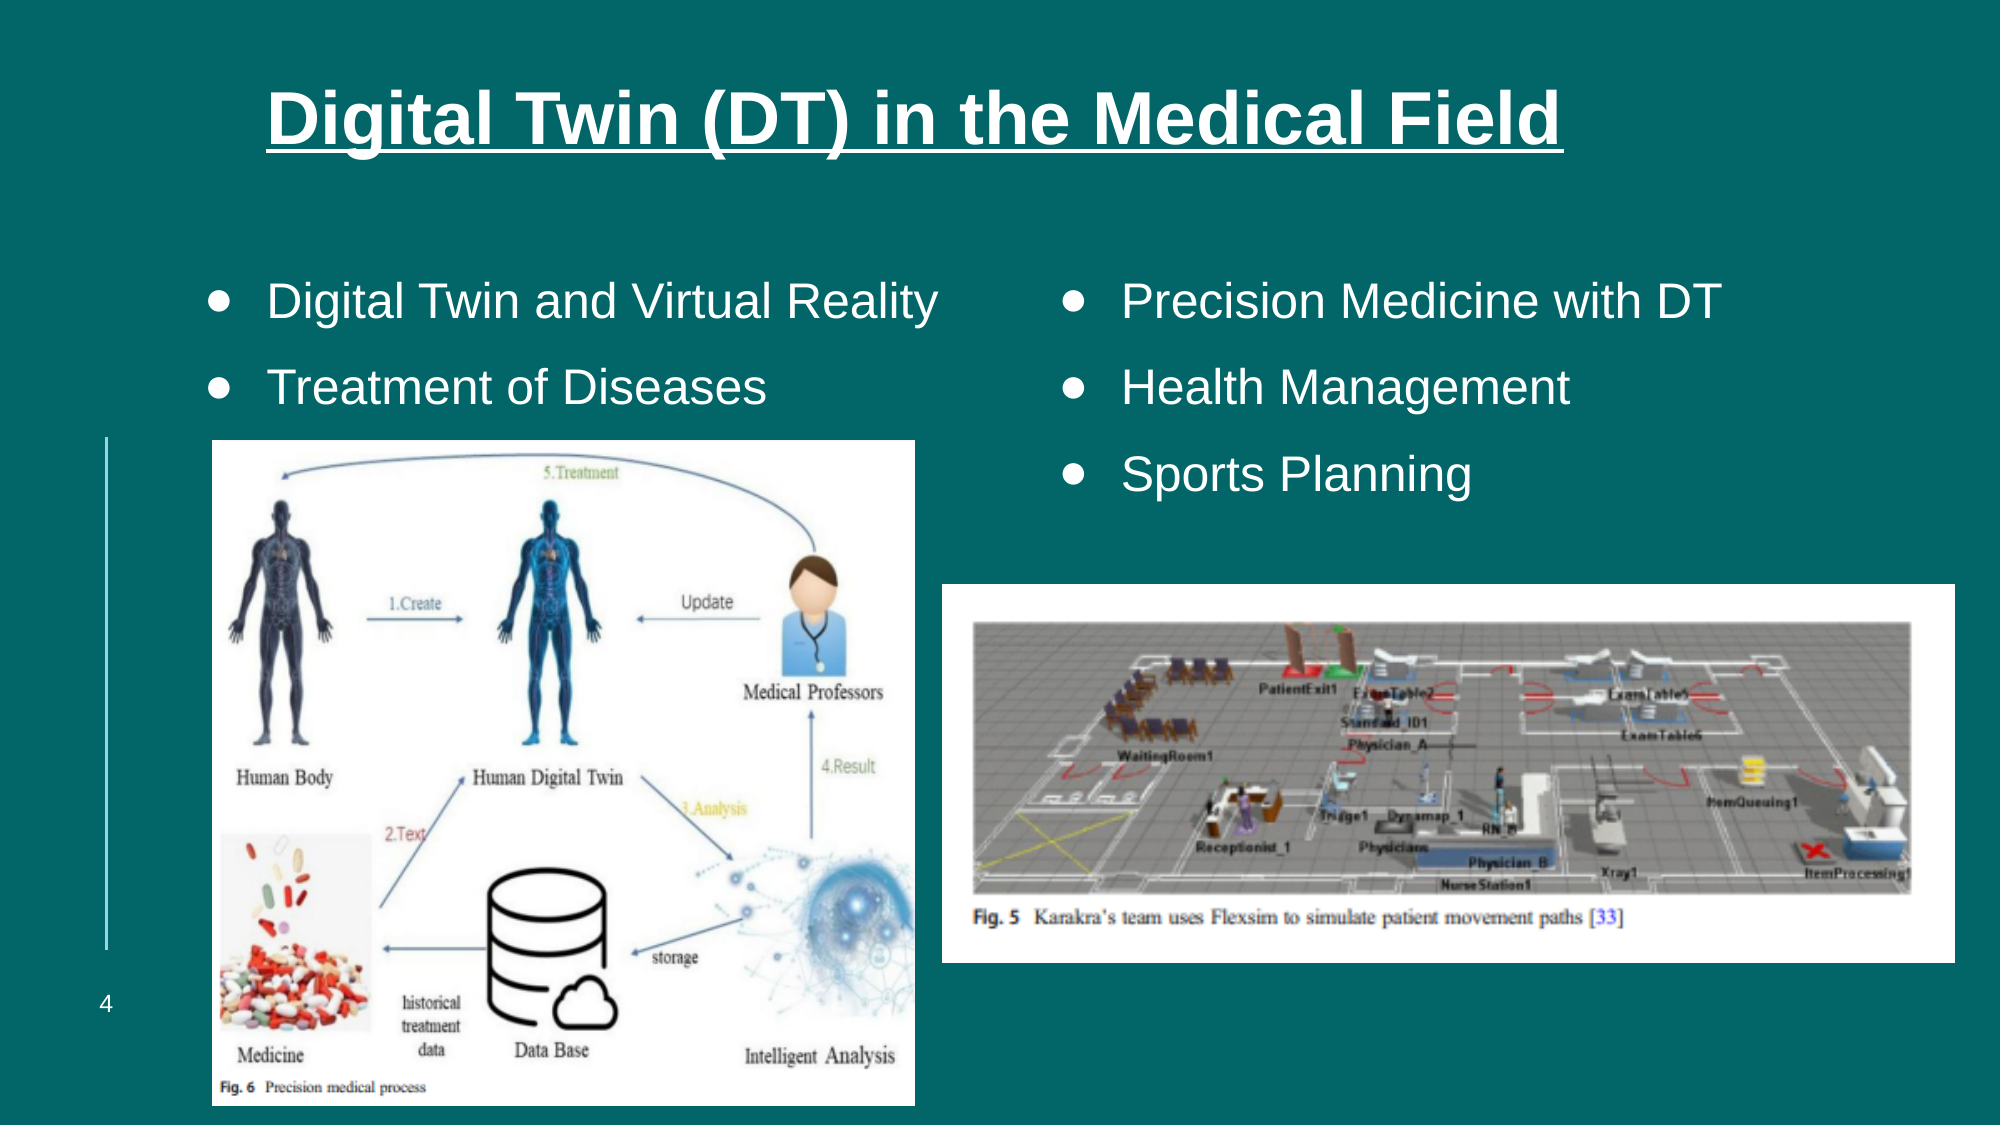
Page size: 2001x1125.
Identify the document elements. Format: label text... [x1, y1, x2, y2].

title Precision Medicine with DT Health Management Sports Planning [1045, 242, 1831, 487]
title Digital Twin and Virtual Reality Treatment of Diseases [191, 242, 1032, 414]
picture [942, 583, 1955, 963]
text_box Digital Twin (DT) in the Medical Field [251, 62, 1971, 168]
slide_number ‹#› [68, 987, 144, 1018]
picture [212, 440, 915, 1107]
